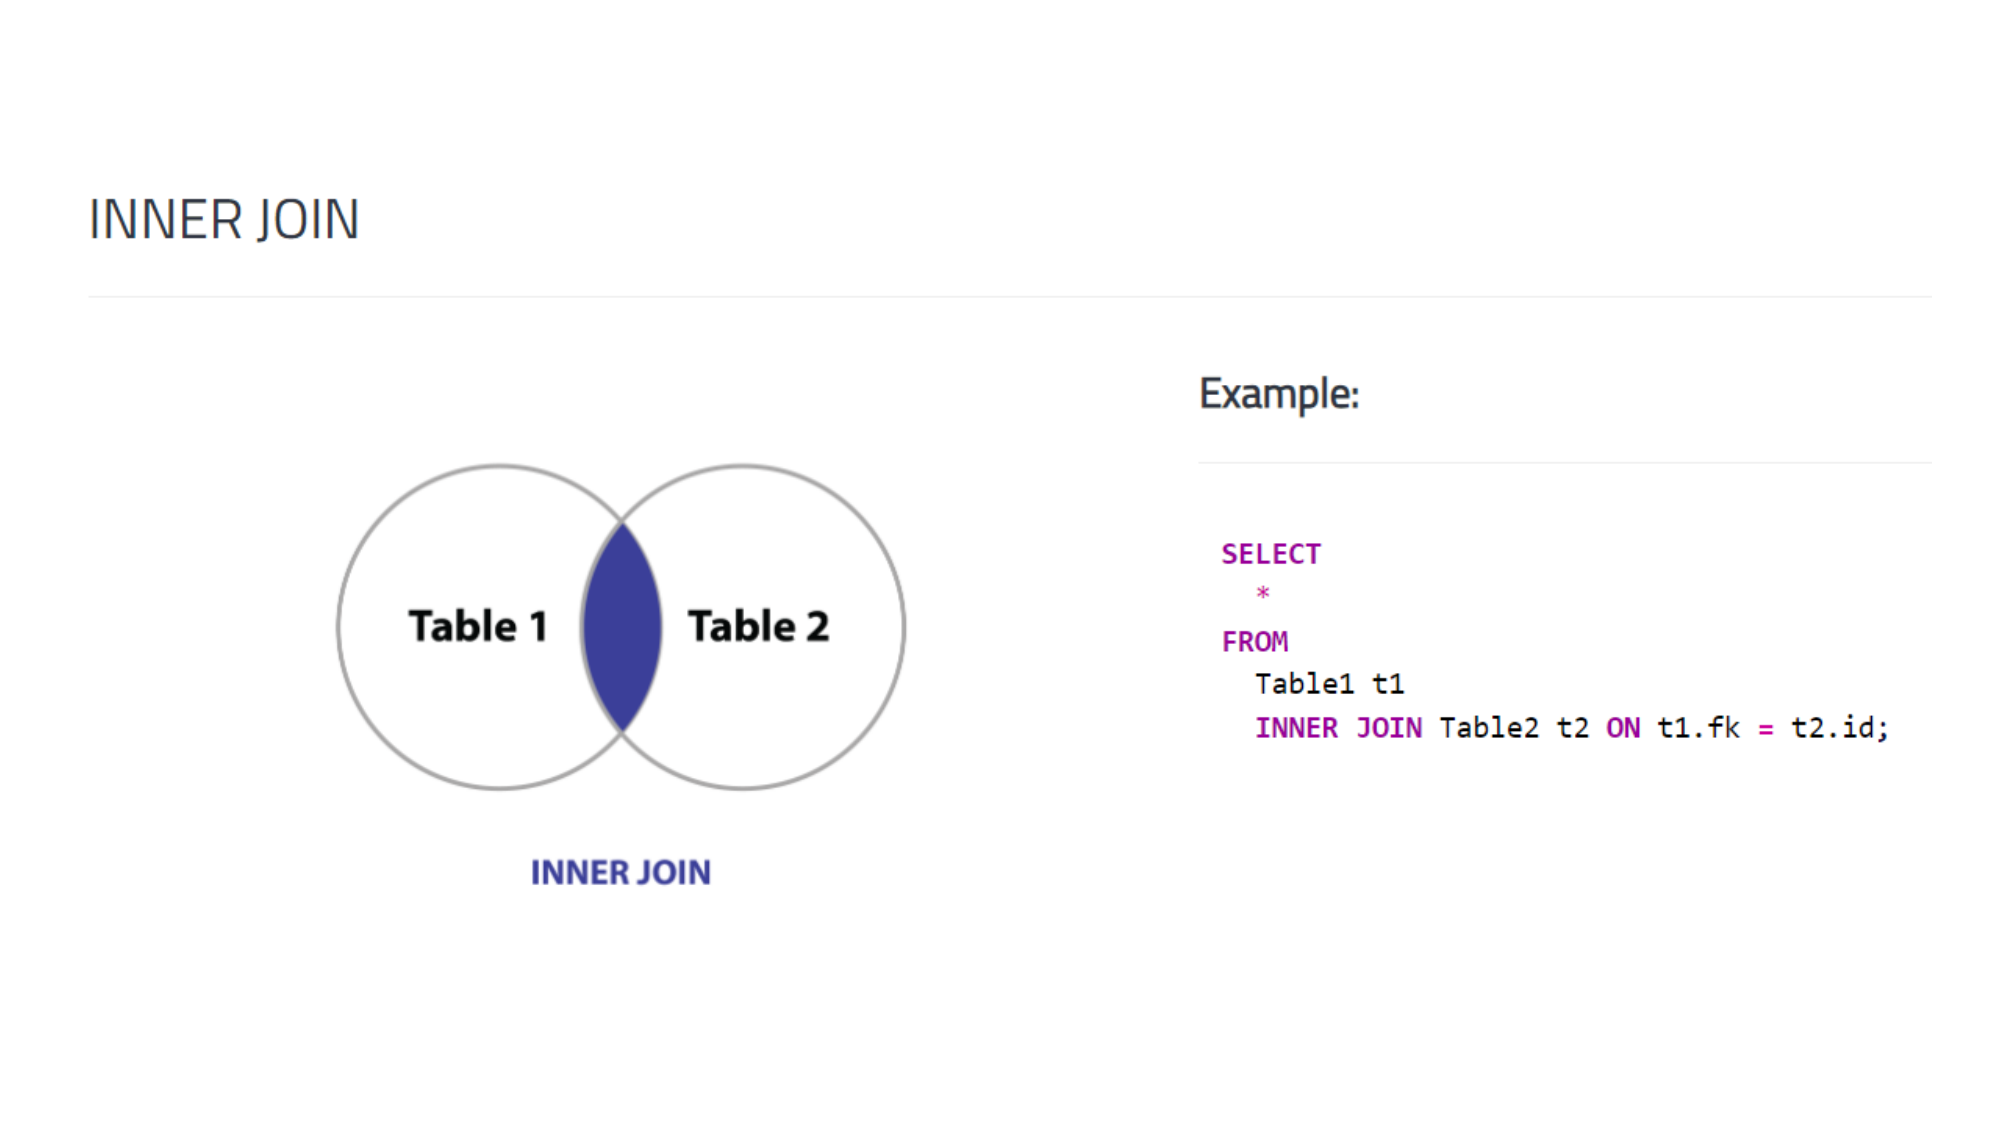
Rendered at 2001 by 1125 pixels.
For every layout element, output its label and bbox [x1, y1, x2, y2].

picture [67, 121, 1933, 1004]
